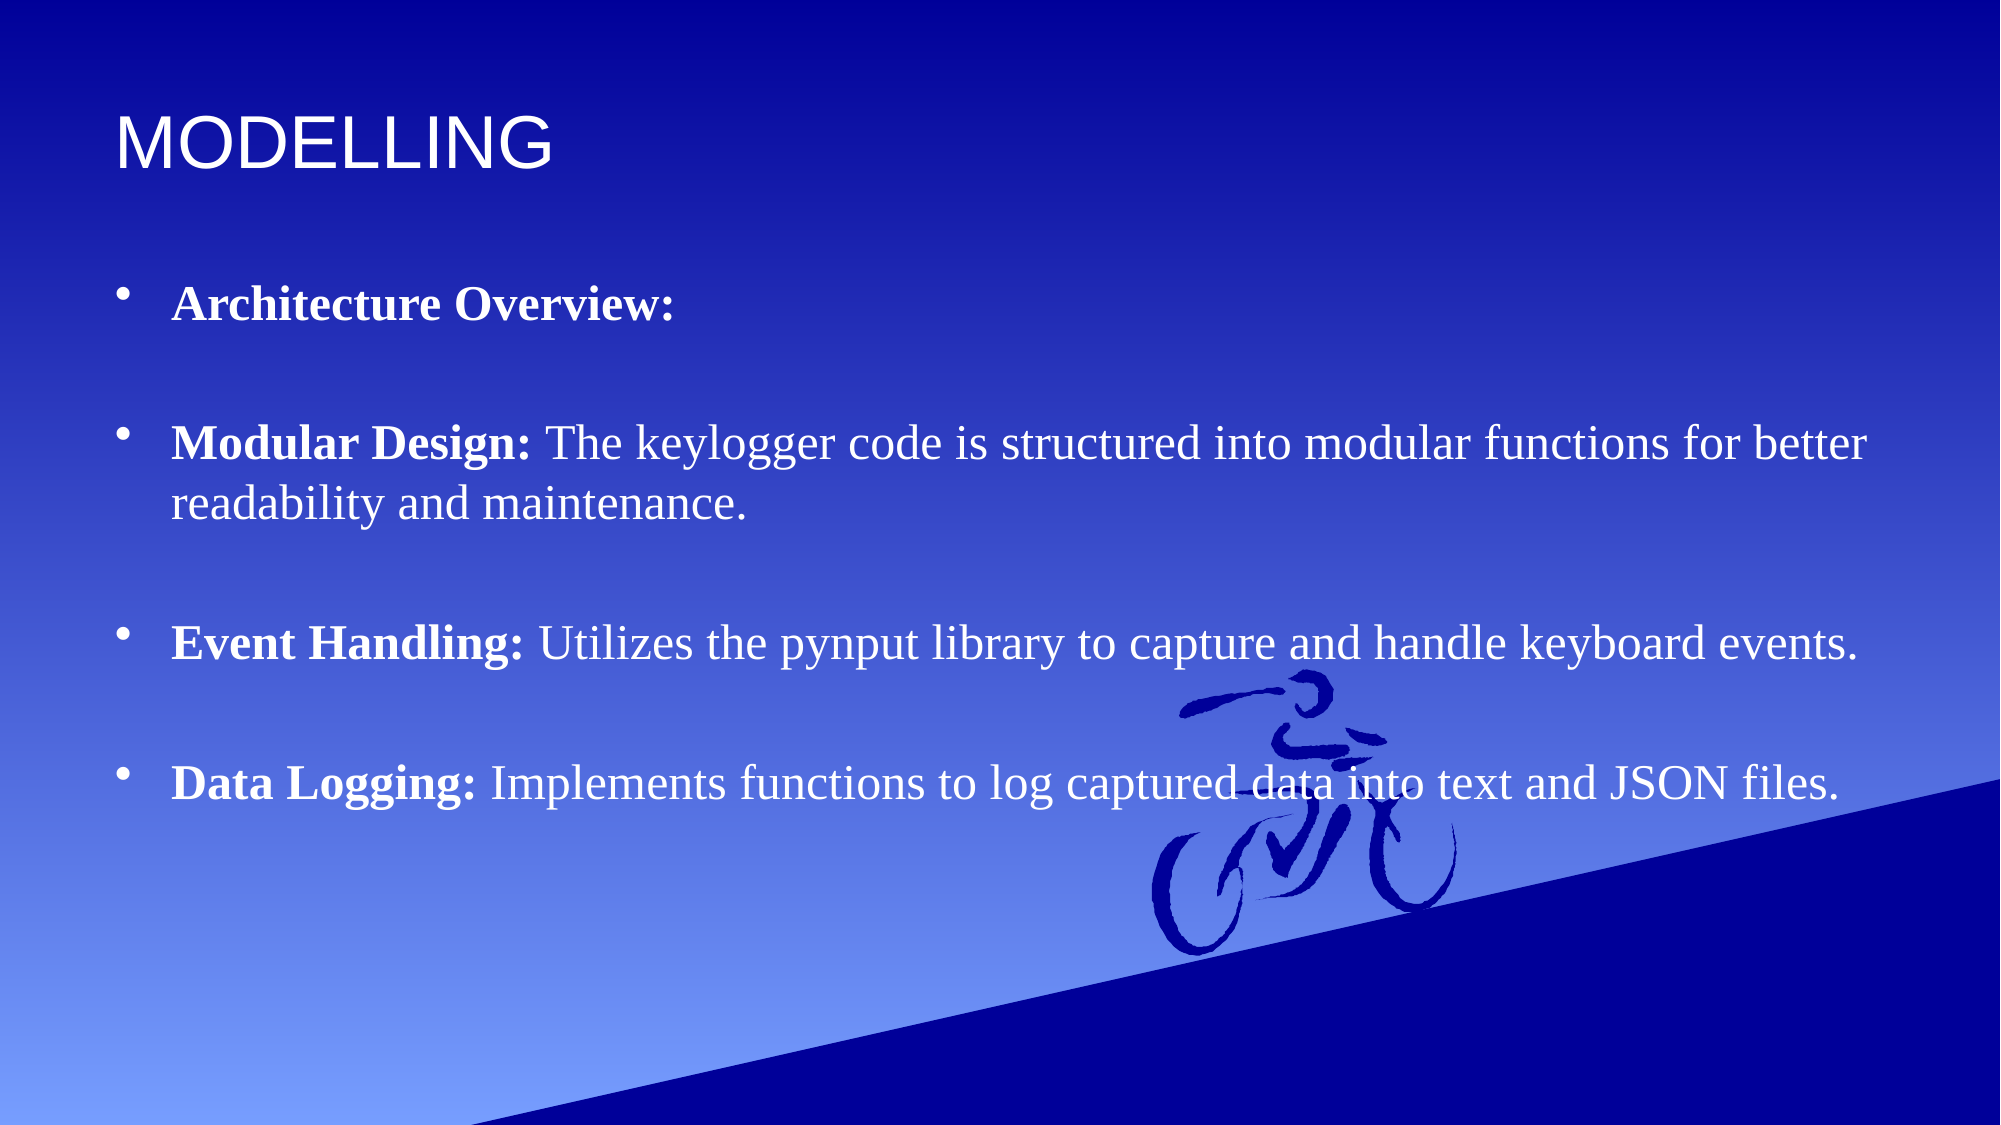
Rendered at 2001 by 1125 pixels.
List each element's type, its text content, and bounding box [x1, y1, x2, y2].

list Architecture Overview: Modular Design: The keylogger code is structured into modular functions for better readability and maintenance. Event Handling: Utilizes the pynput library to capture and handle keyboard events. Data Logging: Implements functions to log captured data into text and JSON files. [99, 262, 1901, 1006]
title MODELLING [99, 44, 1901, 233]
